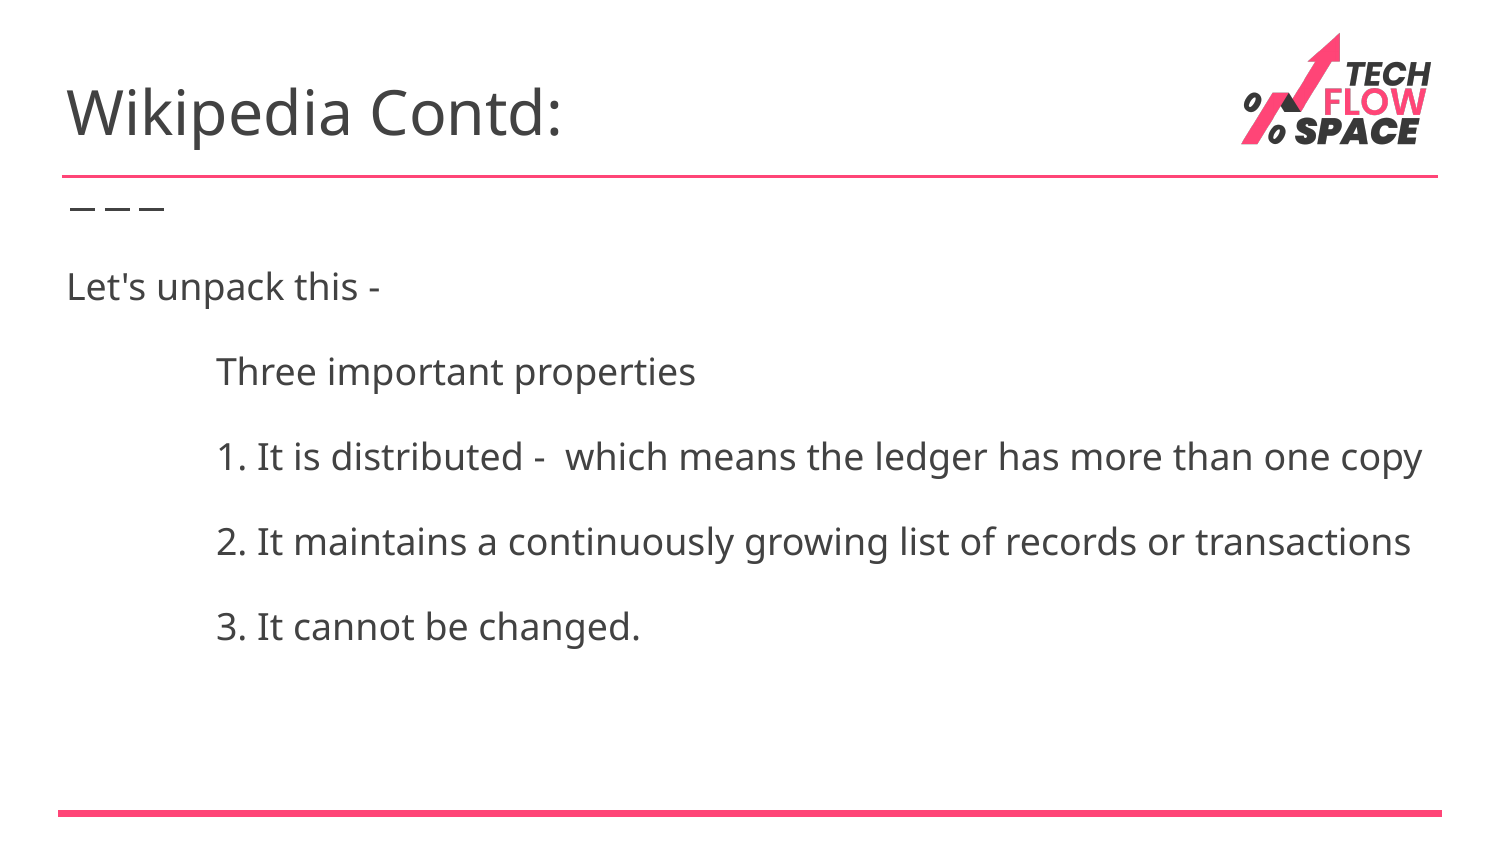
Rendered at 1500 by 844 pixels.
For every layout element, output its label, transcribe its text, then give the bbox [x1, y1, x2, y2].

picture [1212, 14, 1460, 163]
title Wikipedia Contd: [51, 42, 1077, 163]
list Let's unpack this - Three important properties 1. It is distributed - which means the ledger has more than one copy 2. It maintains a continuously growing list of records or transactions 3. It cannot be changed. [51, 240, 1449, 750]
